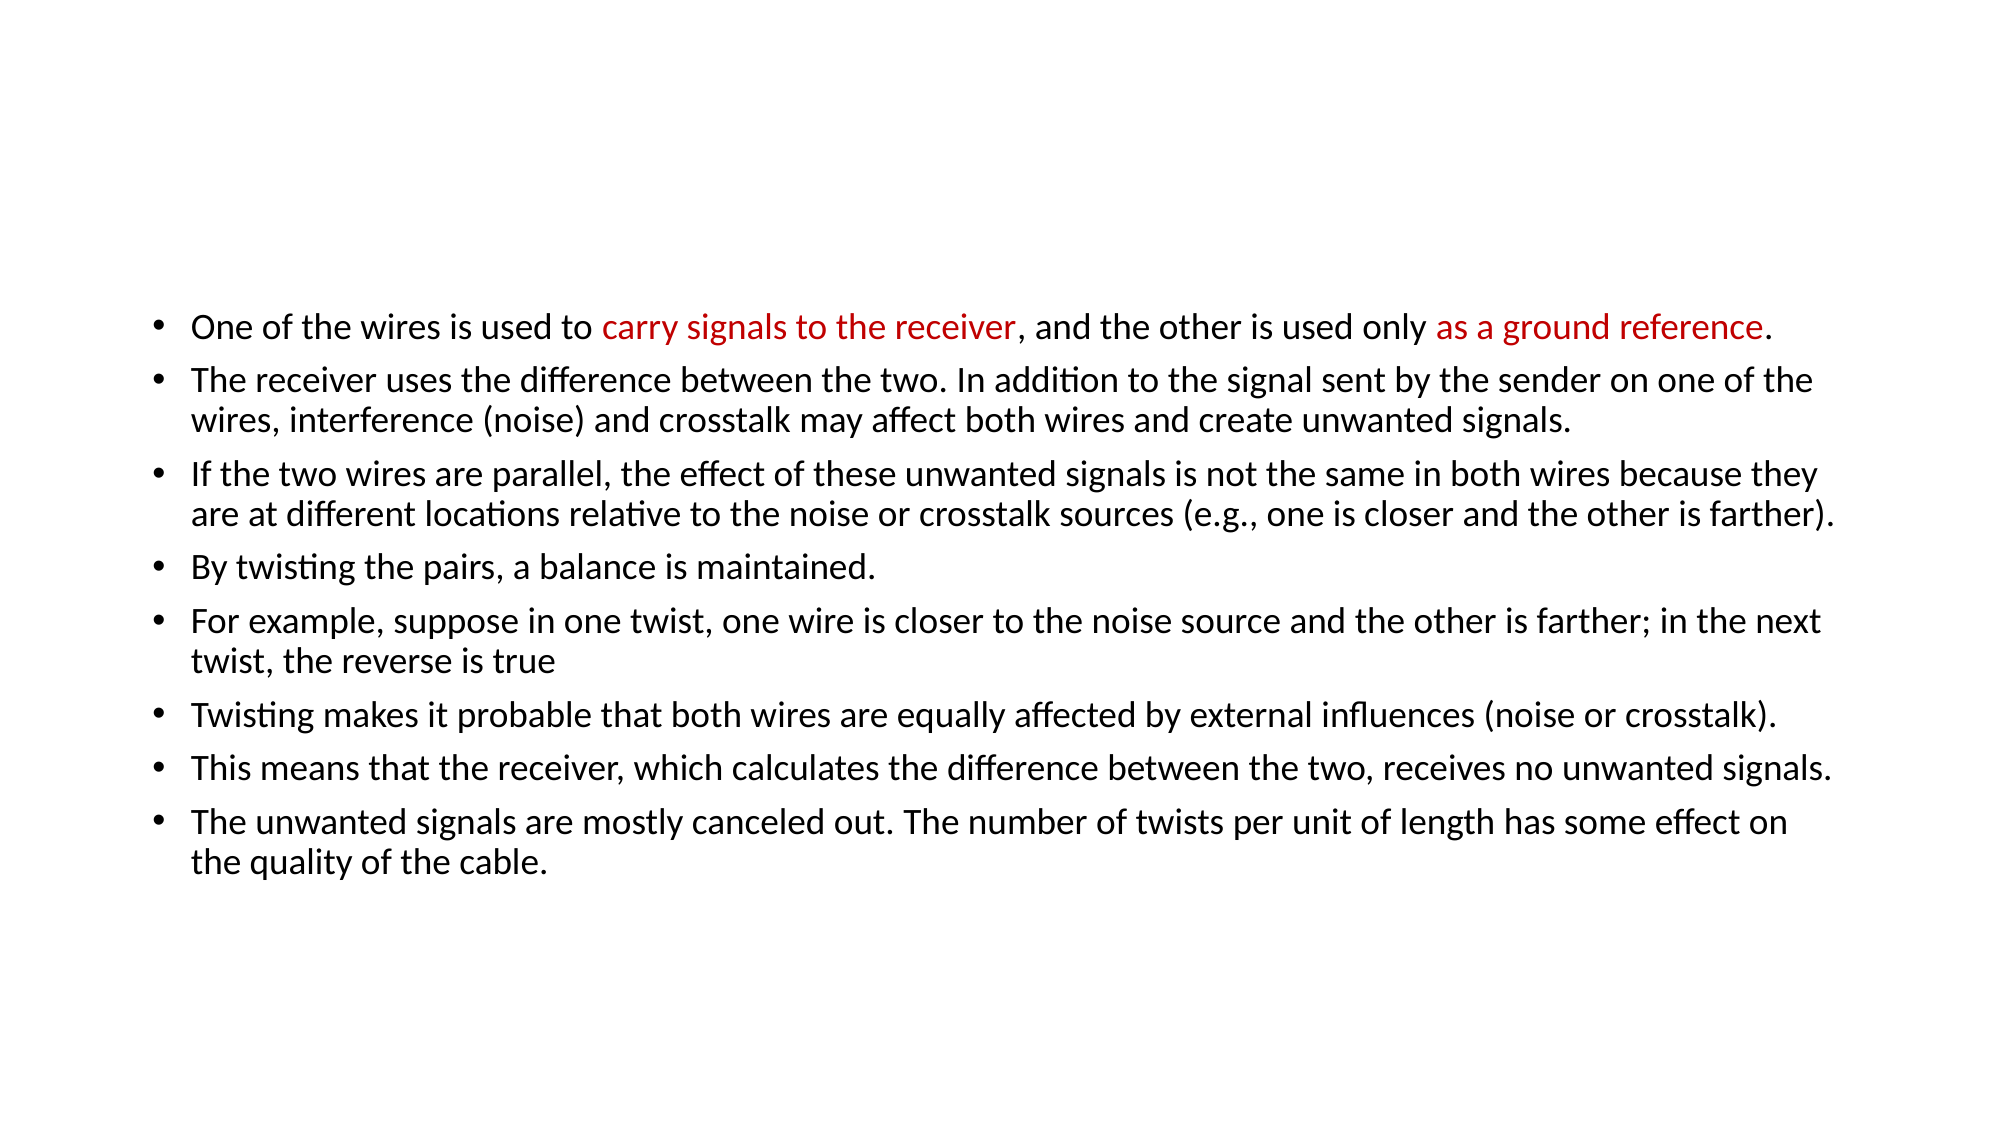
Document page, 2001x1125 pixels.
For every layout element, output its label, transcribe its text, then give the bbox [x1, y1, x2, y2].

list One of the wires is used to carry signals to the receiver, and the other is used only as a ground reference. The receiver uses the difference between the two. In addition to the signal sent by the sender on one of the wires, interference (noise) and crosstalk may affect both wires and create unwanted signals. If the two wires are parallel, the effect of these unwanted signals is not the same in both wires because they are at different locations relative to the noise or crosstalk sources (e.g., one is closer and the other is farther). By twisting the pairs, a balance is maintained. For example, suppose in one twist, one wire is closer to the noise source and the other is farther; in the next twist, the reverse is true Twisting makes it probable that both wires are equally affected by external influences (noise or crosstalk). This means that the receiver, which calculates the difference between the two, receives no unwanted signals. The unwanted signals are mostly canceled out. The number of twists per unit of length has some effect on the quality of the cable. [137, 299, 1863, 1014]
